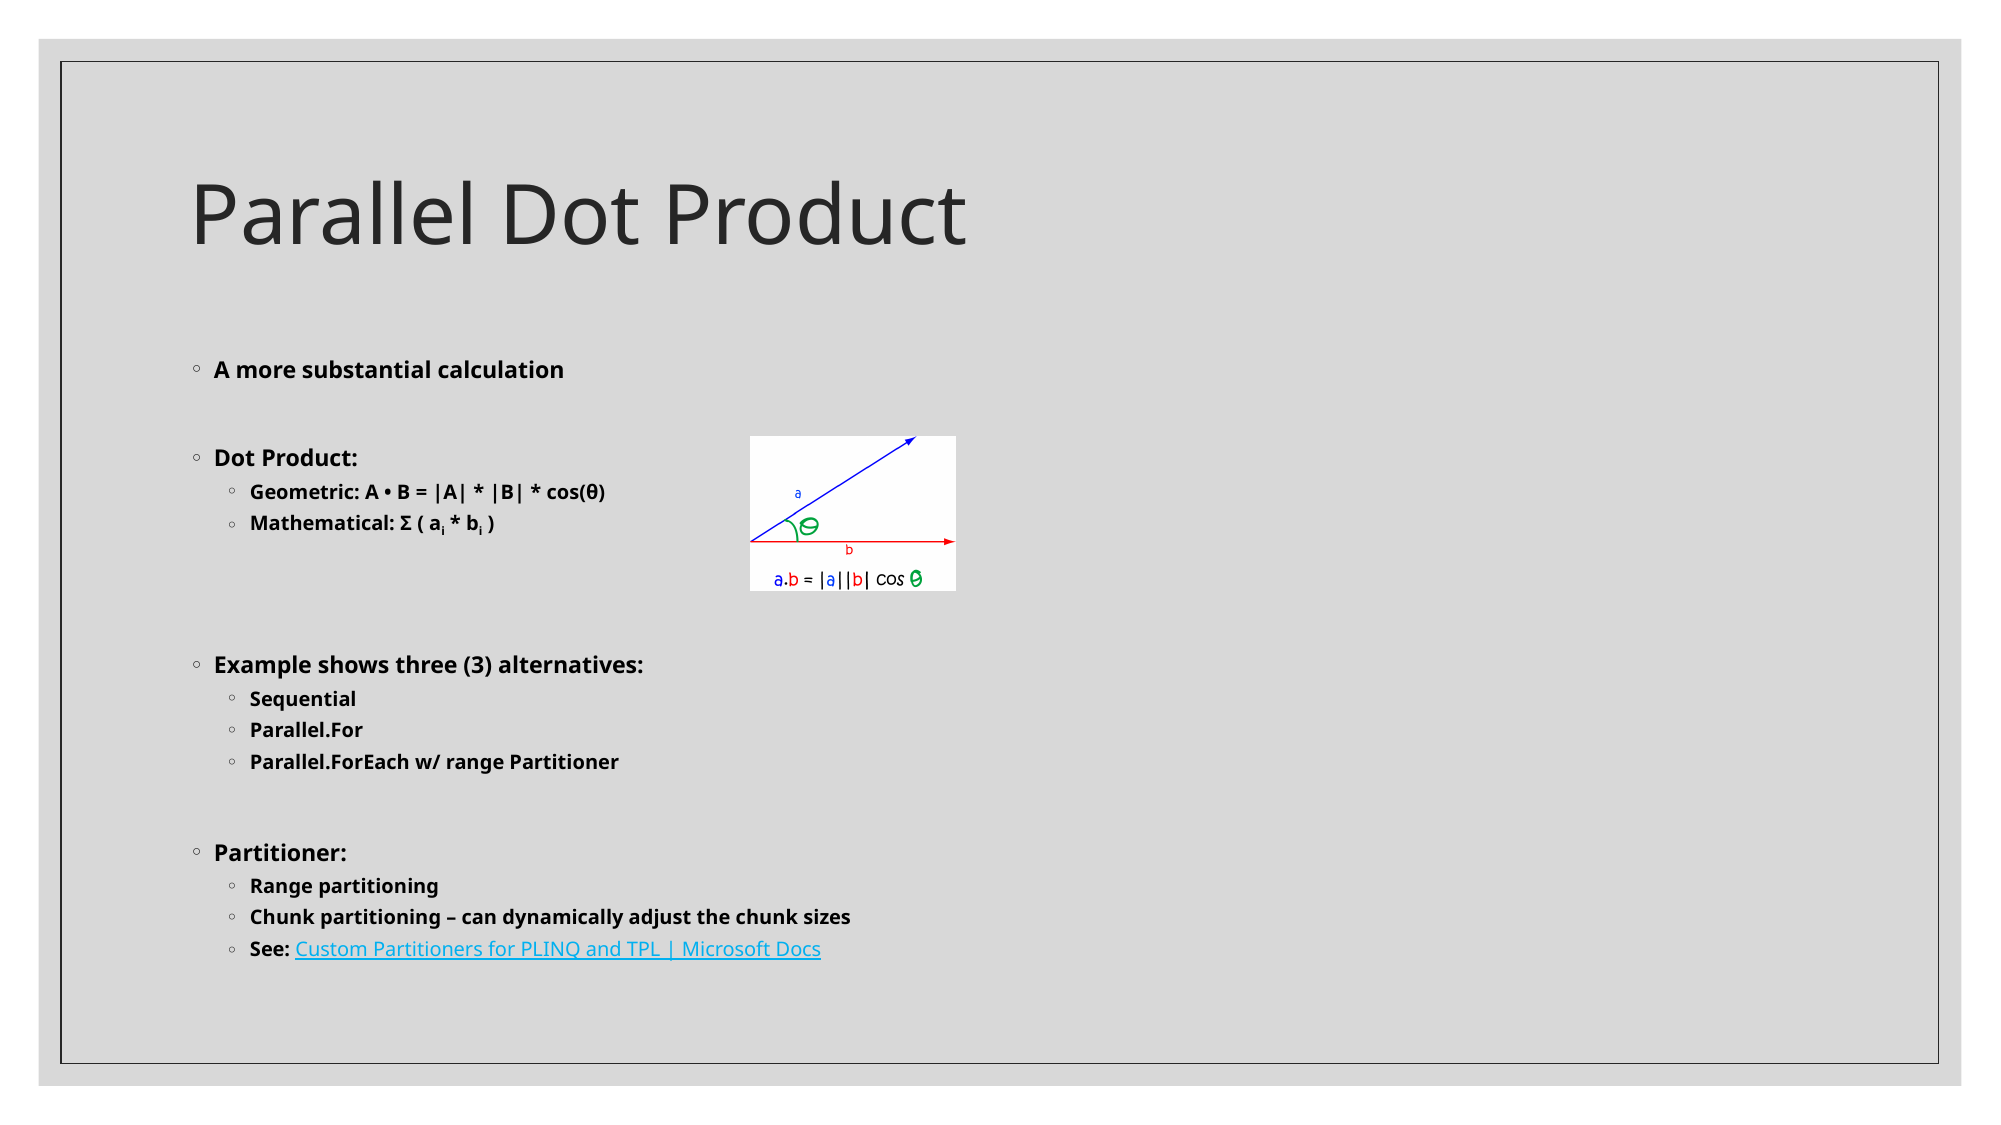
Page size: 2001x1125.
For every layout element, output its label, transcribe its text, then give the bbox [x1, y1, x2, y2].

title Parallel Dot Product [174, 105, 1825, 331]
picture [750, 436, 956, 591]
list A more substantial calculation Dot Product: Geometric: A • B = |A| * |B| * cos(θ) Mathematical: Σ ( ai * bi ) Example shows three (3) alternatives: Sequential Parallel.For Parallel.ForEach w/ range Partitioner Partitioner: Range partitioning Chunk partitioning – can dynamically adjust the chunk sizes See: Custom Partitioners for PLINQ and TPL | Microsoft Docs [174, 345, 1825, 977]
